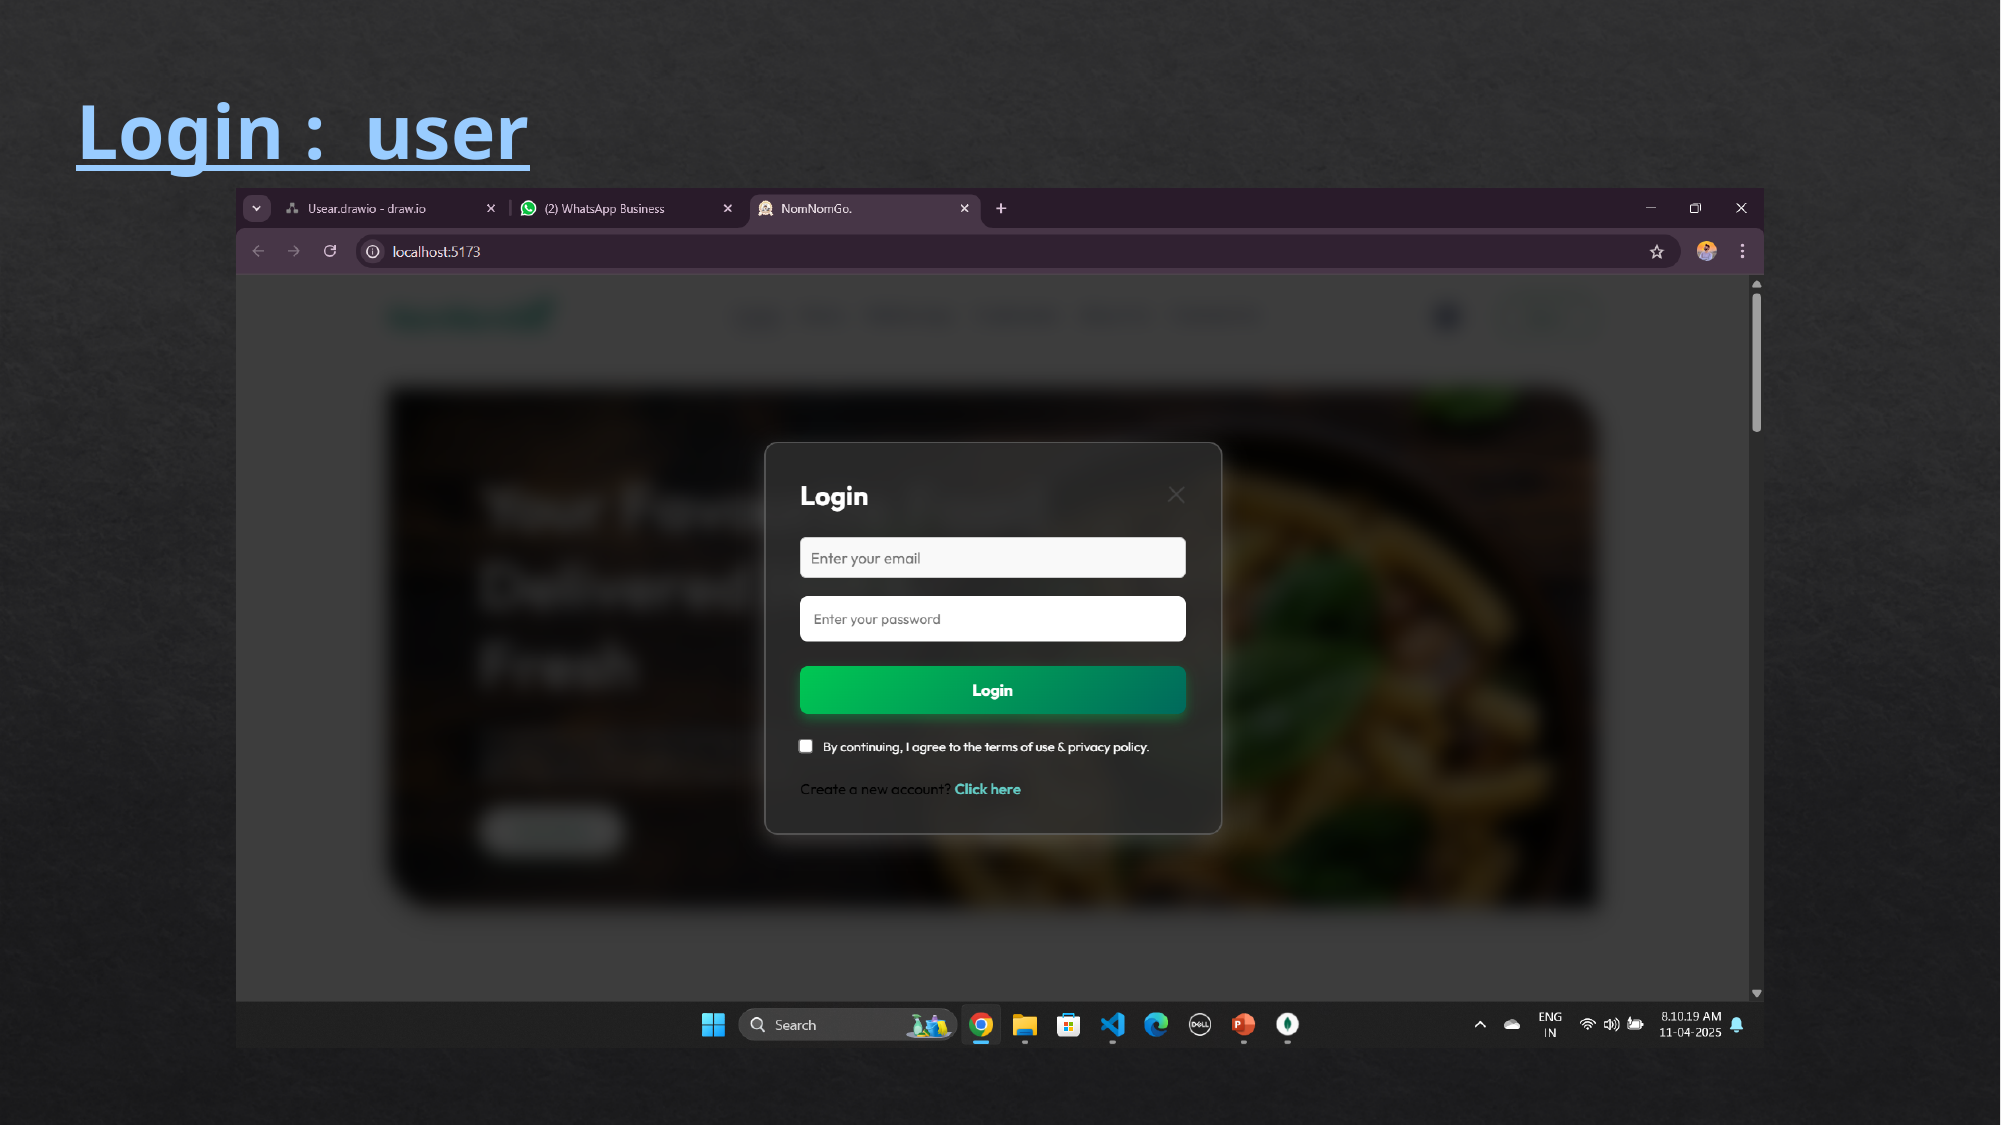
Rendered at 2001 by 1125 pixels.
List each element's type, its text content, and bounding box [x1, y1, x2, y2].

picture [235, 188, 1764, 1049]
text_box Login : user [25, 77, 581, 182]
